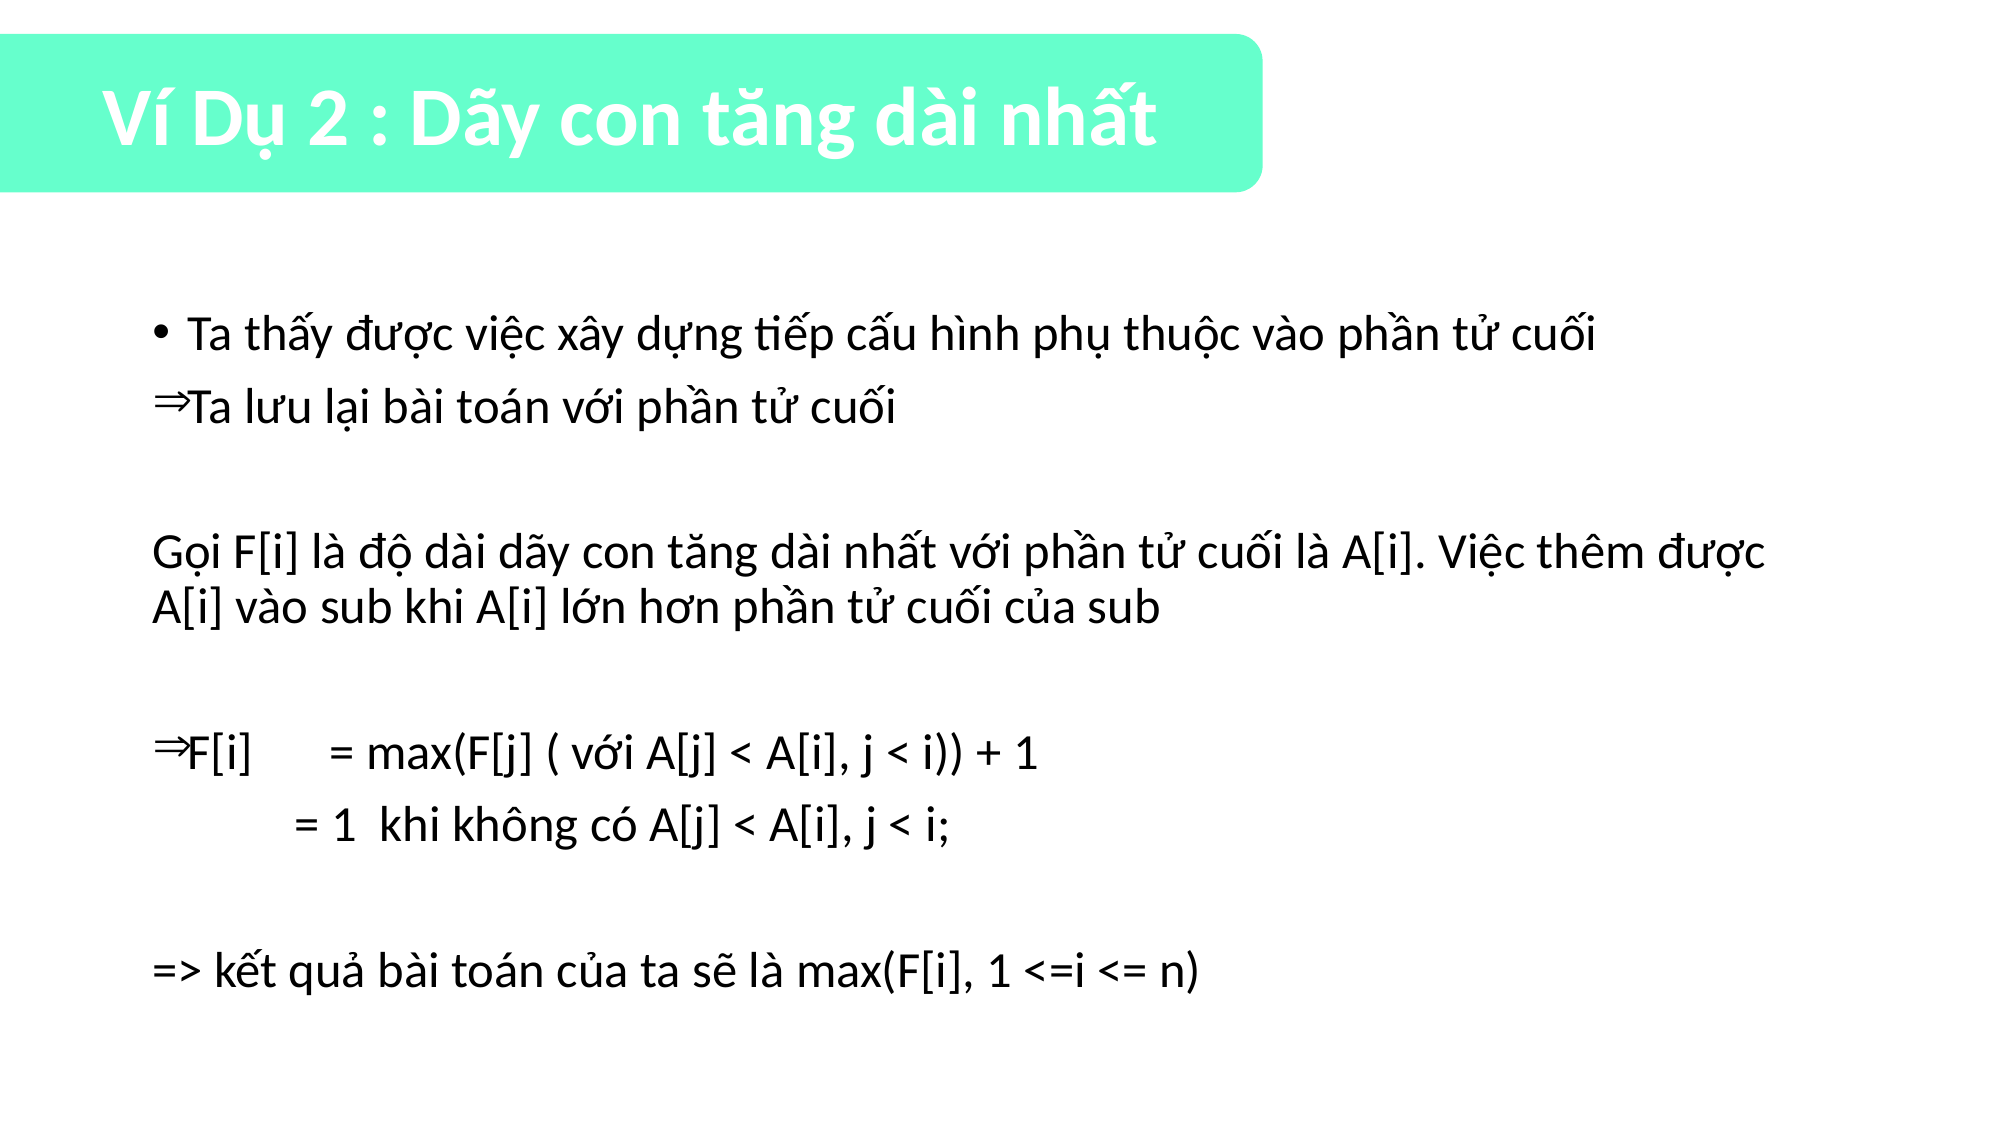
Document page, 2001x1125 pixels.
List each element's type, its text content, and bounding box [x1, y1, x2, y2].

text_box [0, 33, 1263, 193]
list Ta thấy được việc xây dựng tiếp cấu hình phụ thuộc vào phần tử cuối Ta lưu lại bài toán với phần tử cuối Gọi F[i] là độ dài dãy con tăng dài nhất với phần tử cuối là A[i]. Việc thêm được A[i] vào sub khi A[i] lớn hơn phần tử cuối của sub F[i] = max(F[j] ( với A[j] < A[i], j < i)) + 1 = 1 khi không có A[j] < A[i], j < i; => kết quả bài toán của ta sẽ là max(F[i], 1 <=i <= n) [137, 299, 1863, 1014]
text_box Ví Dụ 2 : Dãy con tăng dài nhất [31, 55, 1485, 170]
